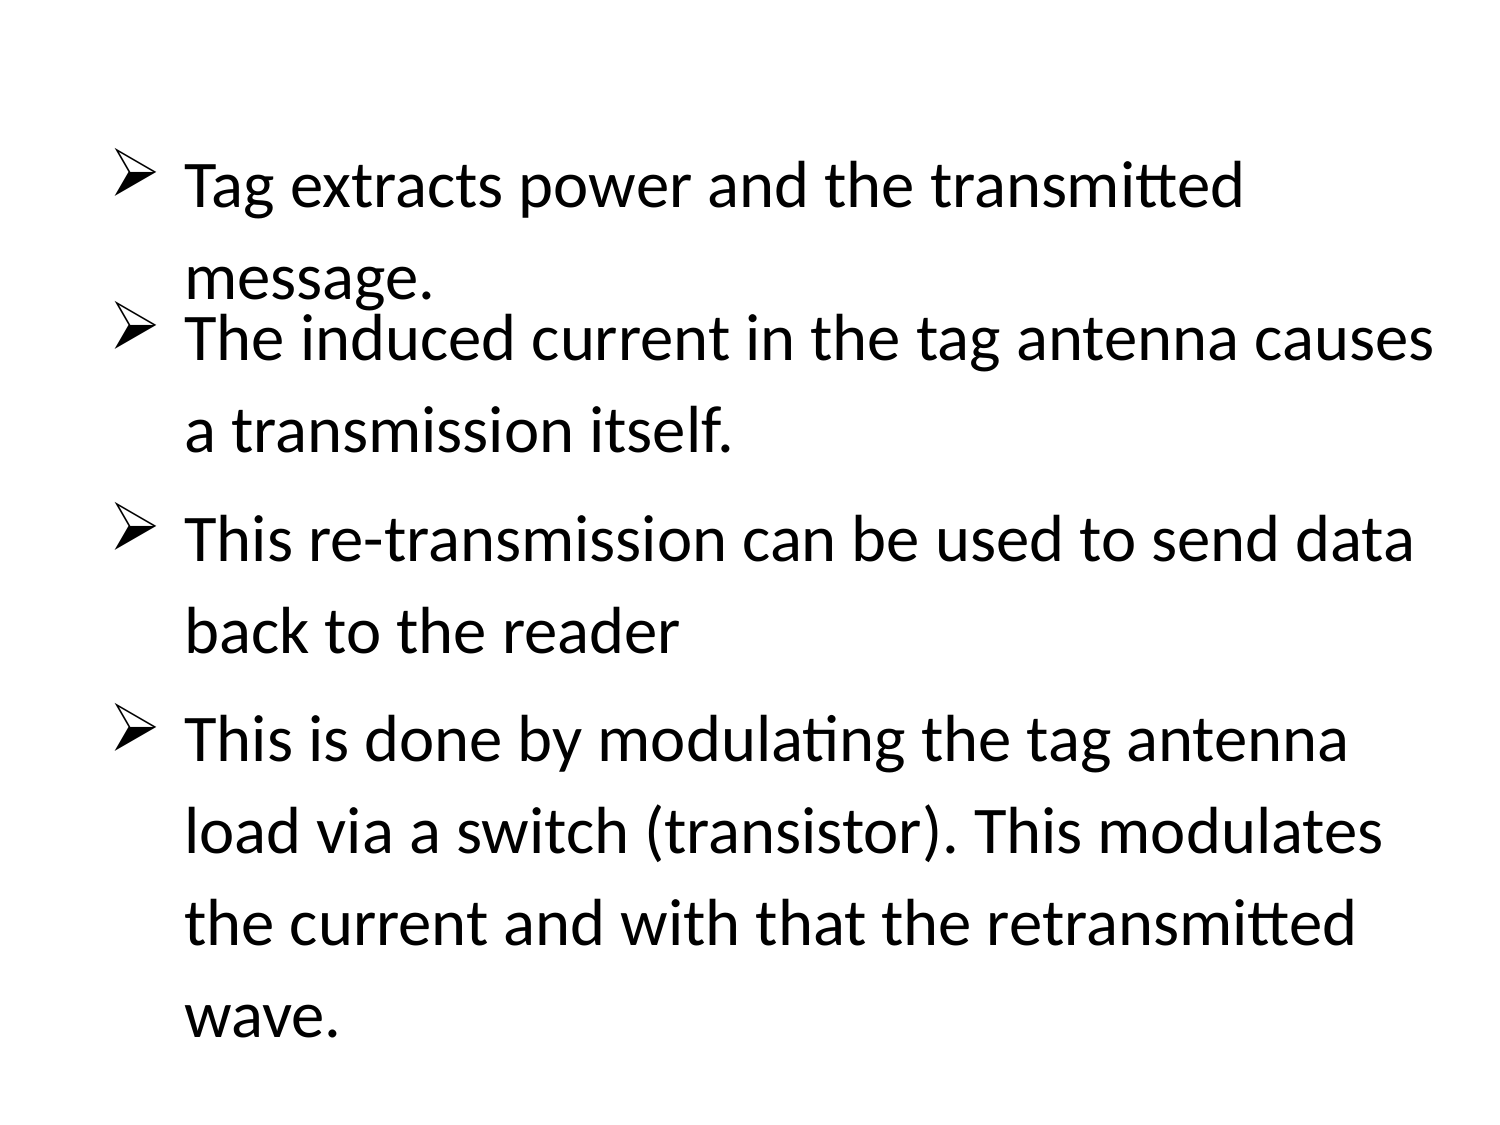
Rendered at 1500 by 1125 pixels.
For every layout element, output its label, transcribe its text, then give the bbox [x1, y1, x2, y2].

text_box Tag extracts power and the transmitted message. [94, 121, 1305, 320]
text_box The induced current in the tag antenna causes a transmission itself. This re-transmission can be used to send data back to the reader This is done by modulating the tag antenna load via a switch (transistor). This modulates the current and with that the retransmitted wave. [94, 274, 1451, 1059]
